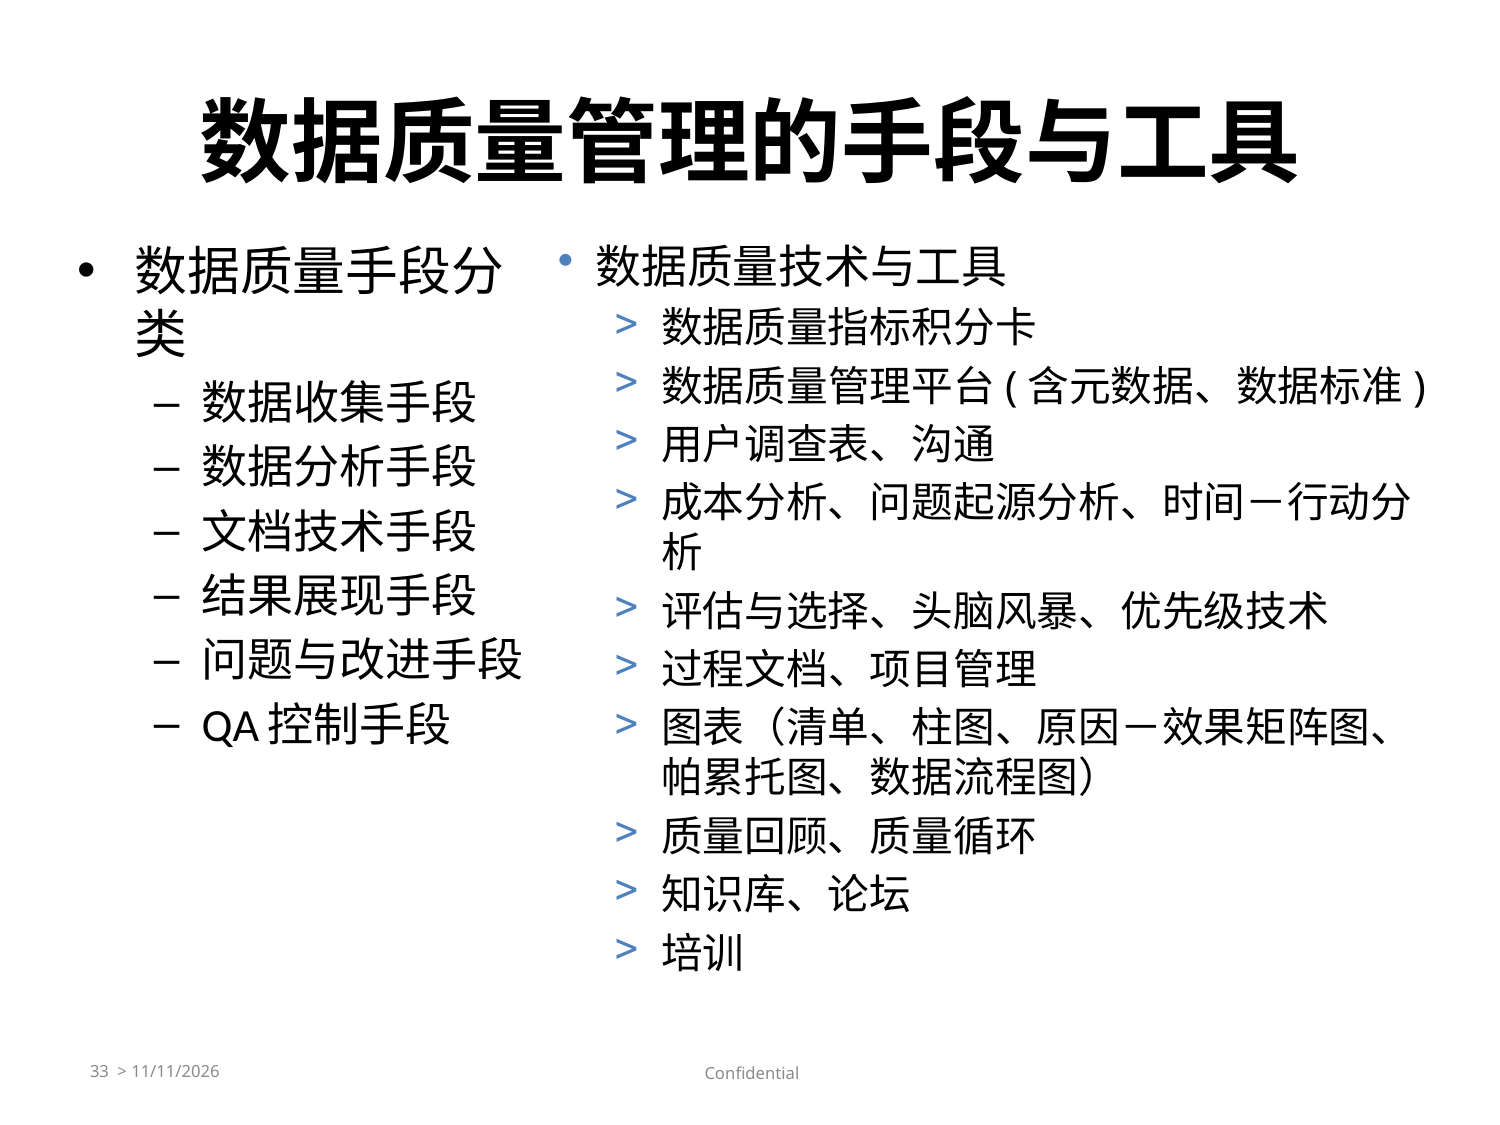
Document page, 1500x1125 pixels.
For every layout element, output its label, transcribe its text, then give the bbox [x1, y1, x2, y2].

footer Confidential [512, 1042, 988, 1103]
title 数据质量管理的手段与工具 [75, 45, 1425, 230]
list 数据质量手段分类 数据收集手段 数据分析手段 文档技术手段 结果展现手段 问题与改进手段 QA控制手段 [62, 230, 543, 761]
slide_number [75, 1042, 425, 1103]
text_box 数据质量技术与工具 数据质量指标积分卡 数据质量管理平台(含元数据、数据标准) 用户调查表、沟通 成本分析、问题起源分析、时间－行动分析 评估与选择、头脑风暴、优先级技术 过程文档、项目管理 图表（清单、柱图、原因－效果矩阵图、帕累托图、数据流程图） 质量回顾、质量循环 知识库、论坛 培训 [543, 230, 1463, 1013]
